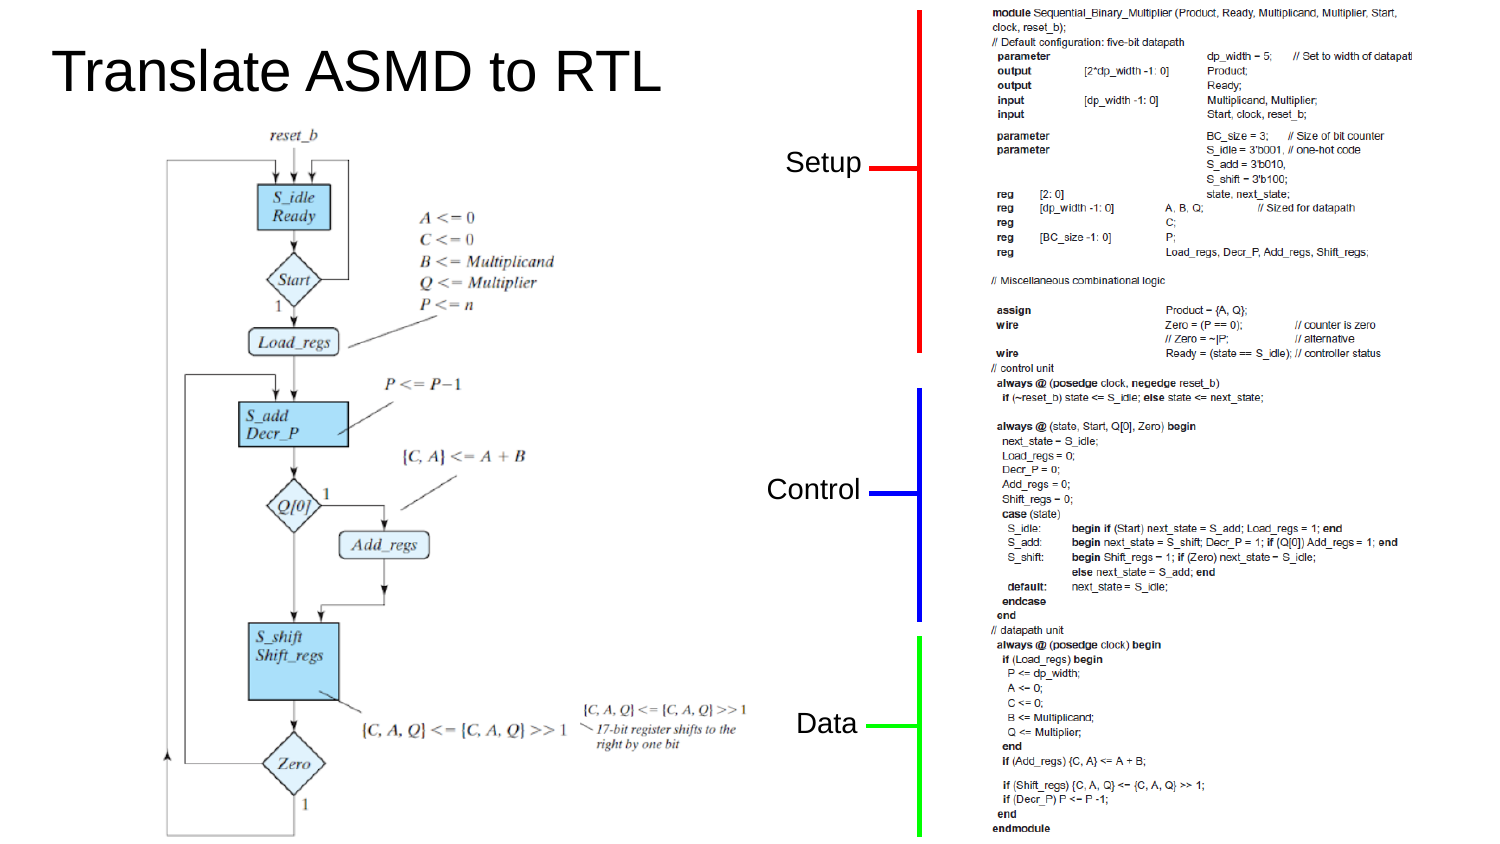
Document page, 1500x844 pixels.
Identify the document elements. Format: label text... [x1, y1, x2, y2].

text_box Data [766, 689, 873, 735]
text_box Setup [692, 127, 877, 190]
text_box Control [751, 454, 888, 501]
picture [989, 6, 1412, 838]
picture [145, 111, 752, 844]
title Translate ASMD to RTL [36, 17, 691, 112]
